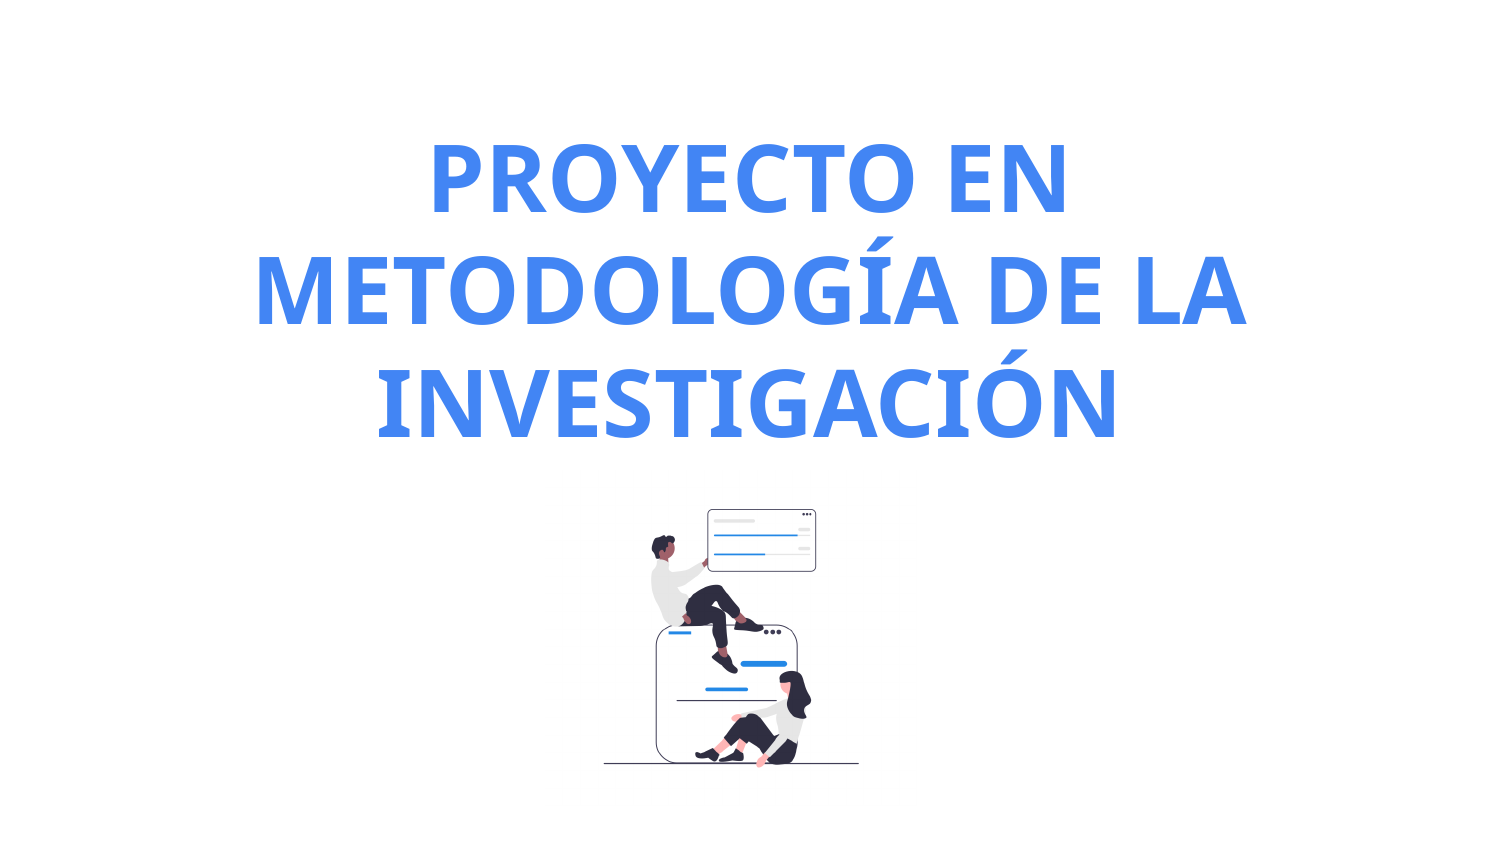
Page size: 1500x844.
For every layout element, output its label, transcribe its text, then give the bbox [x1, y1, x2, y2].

picture [545, 470, 917, 807]
title PROYECTO EN METODOLOGÍA DE LA INVESTIGACIÓN [51, 134, 1449, 471]
